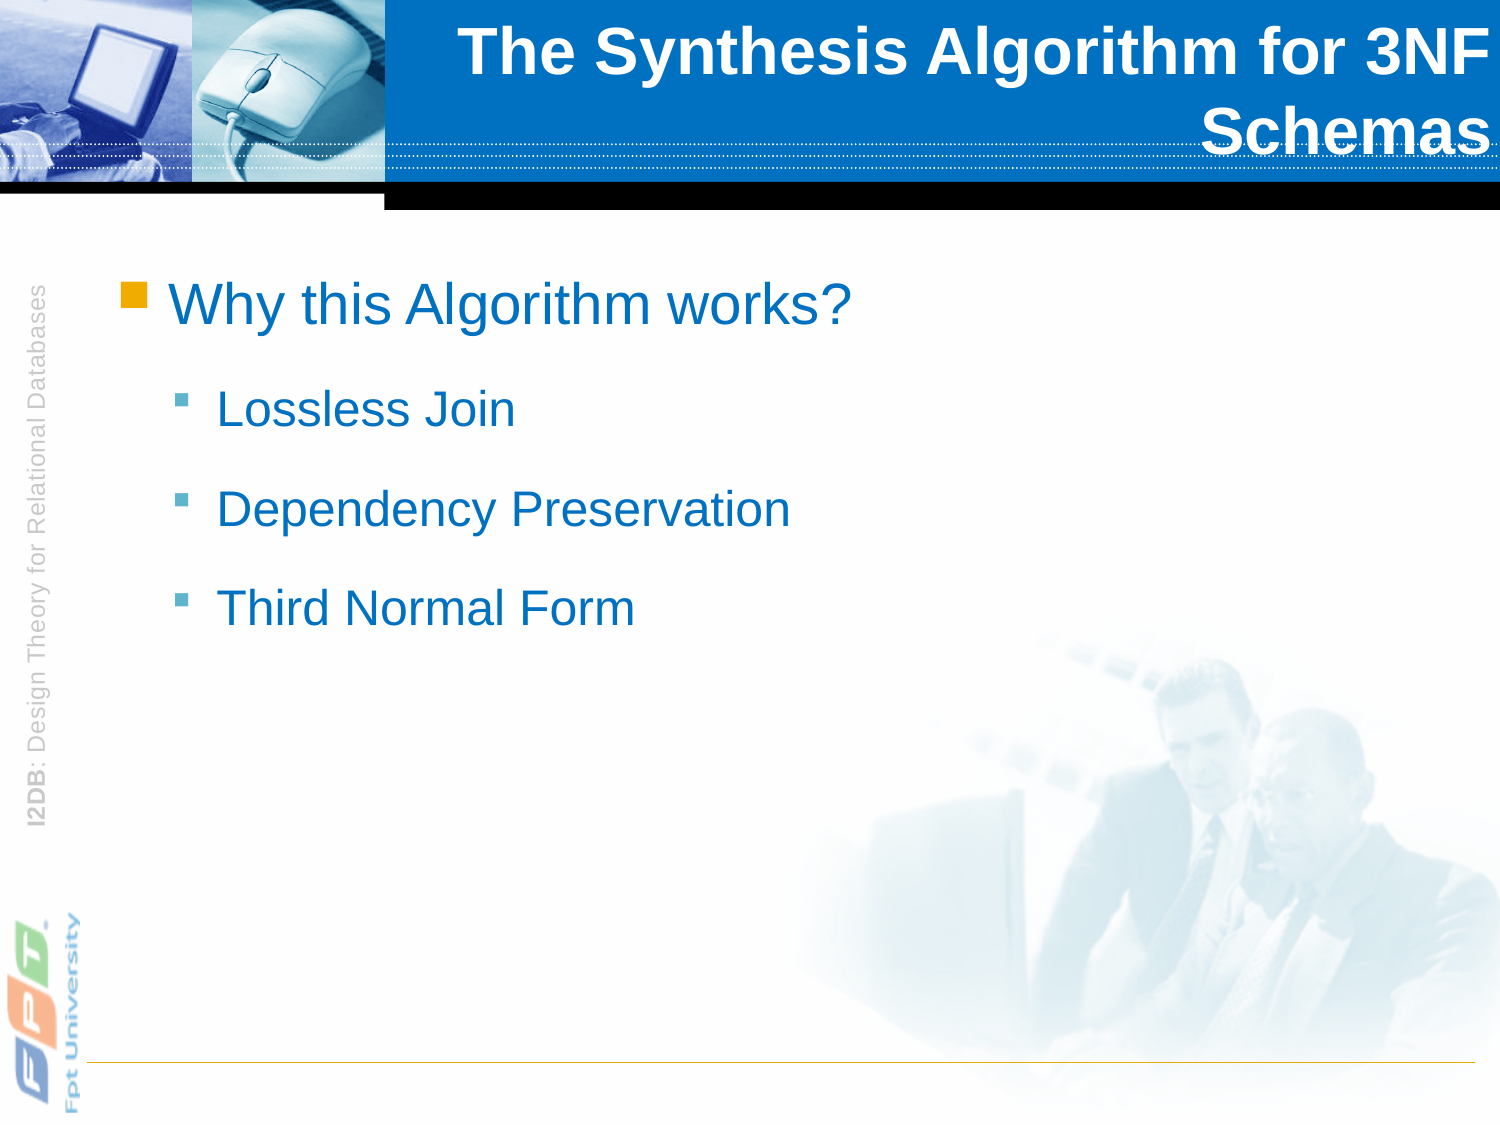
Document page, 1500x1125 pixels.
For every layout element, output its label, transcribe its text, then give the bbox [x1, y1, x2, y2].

picture [0, 0, 385, 181]
list Why this Algorithm works? Lossless Join Dependency Preservation Third Normal Form [87, 216, 1475, 1050]
picture [0, 194, 1500, 1125]
title The Synthesis Algorithm for 3NF Schemas [387, 0, 1500, 175]
table_cell 2.40 [8, 913, 80, 1112]
